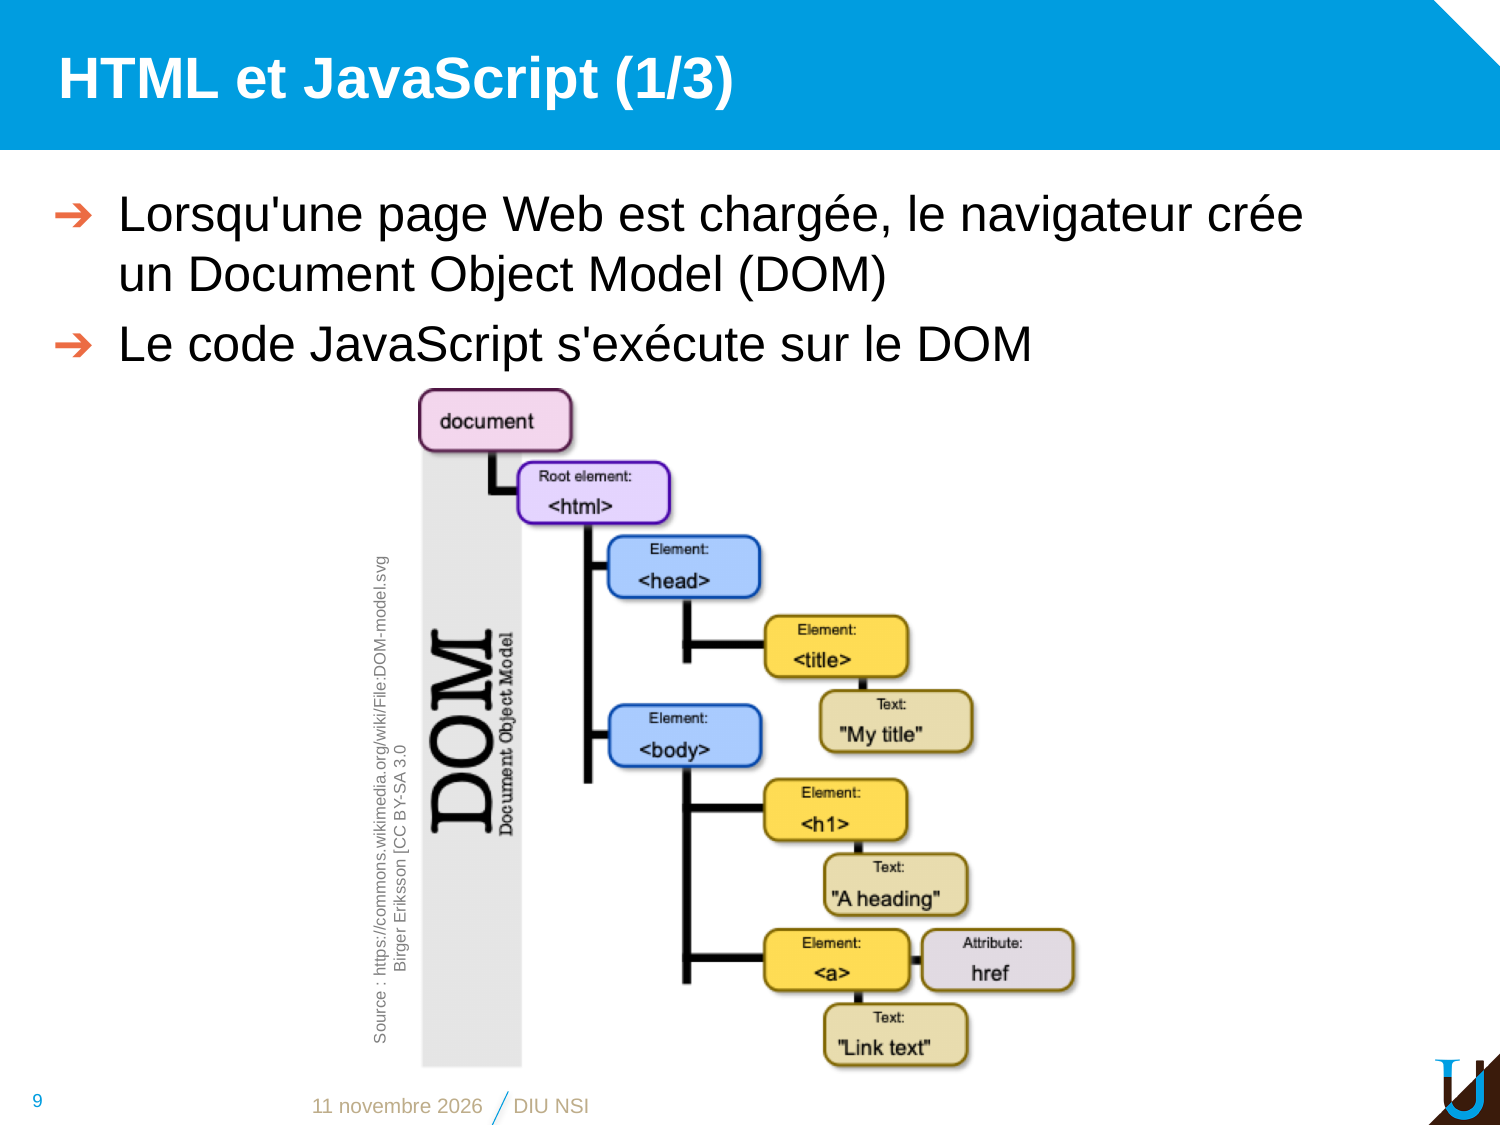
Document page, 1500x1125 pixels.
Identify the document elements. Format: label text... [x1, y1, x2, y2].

picture [418, 388, 1082, 1076]
picture [1425, 1050, 1500, 1125]
text_box Lorsqu'une page Web est chargée, le navigateur crée un Document Object Model (DOM) Le code JavaScript s'exécute sur le DOM [37, 174, 1456, 1014]
text_box Source : https://commons.wikimedia.org/wiki/File:DOM-model.svg Birger Eriksson [CC BY-SA 3.0 [361, 475, 413, 1059]
footer DIU NSI [498, 1091, 1362, 1125]
slide_number 9 [0, 1074, 75, 1125]
slide_number 12 juin 2019 [147, 1091, 498, 1125]
title HTML et JavaScript (1/3) [0, 0, 1425, 150]
